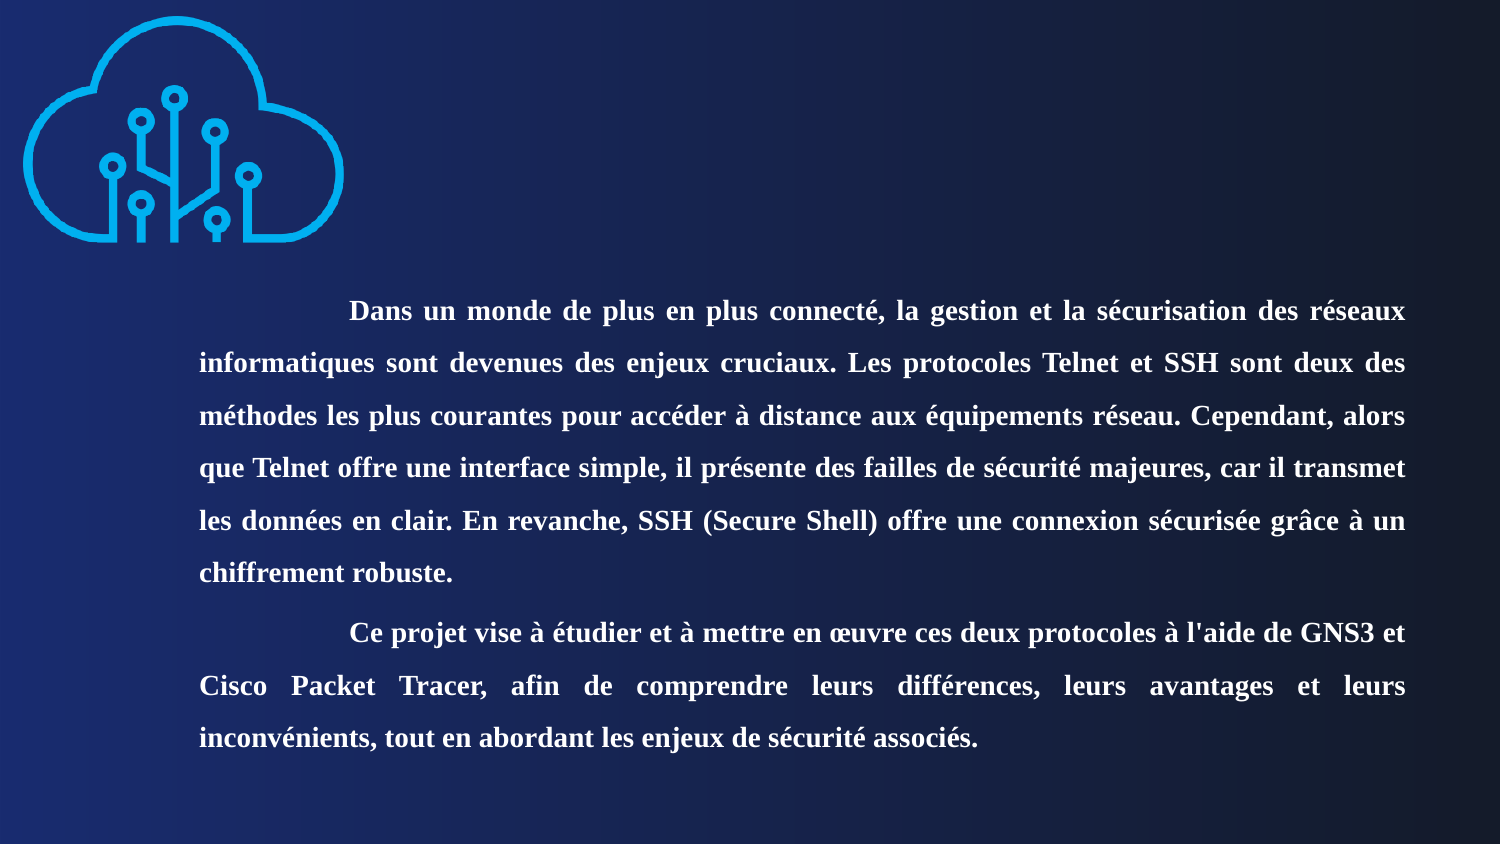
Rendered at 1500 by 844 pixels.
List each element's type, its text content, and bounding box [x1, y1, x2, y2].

picture [0, 0, 1500, 844]
text_box Dans un monde de plus en plus connecté, la gestion et la sécurisation des réseaux informatiques sont devenues des enjeux cruciaux. Les protocoles Telnet et SSH sont deux des méthodes les plus courantes pour accéder à distance aux équipements réseau. Cependant, alors que Telnet offre une interface simple, il présente des failles de sécurité majeures, car il transmet les données en clair. En revanche, SSH (Secure Shell) offre une connexion sécurisée grâce à un chiffrement robuste. Ce projet vise à étudier et à mettre en œuvre ces deux protocoles à l'aide de GNS3 et Cisco Packet Tracer, afin de comprendre leurs différences, leurs avantages et leurs inconvénients, tout en abordant les enjeux de sécurité associés. [183, 258, 1423, 770]
